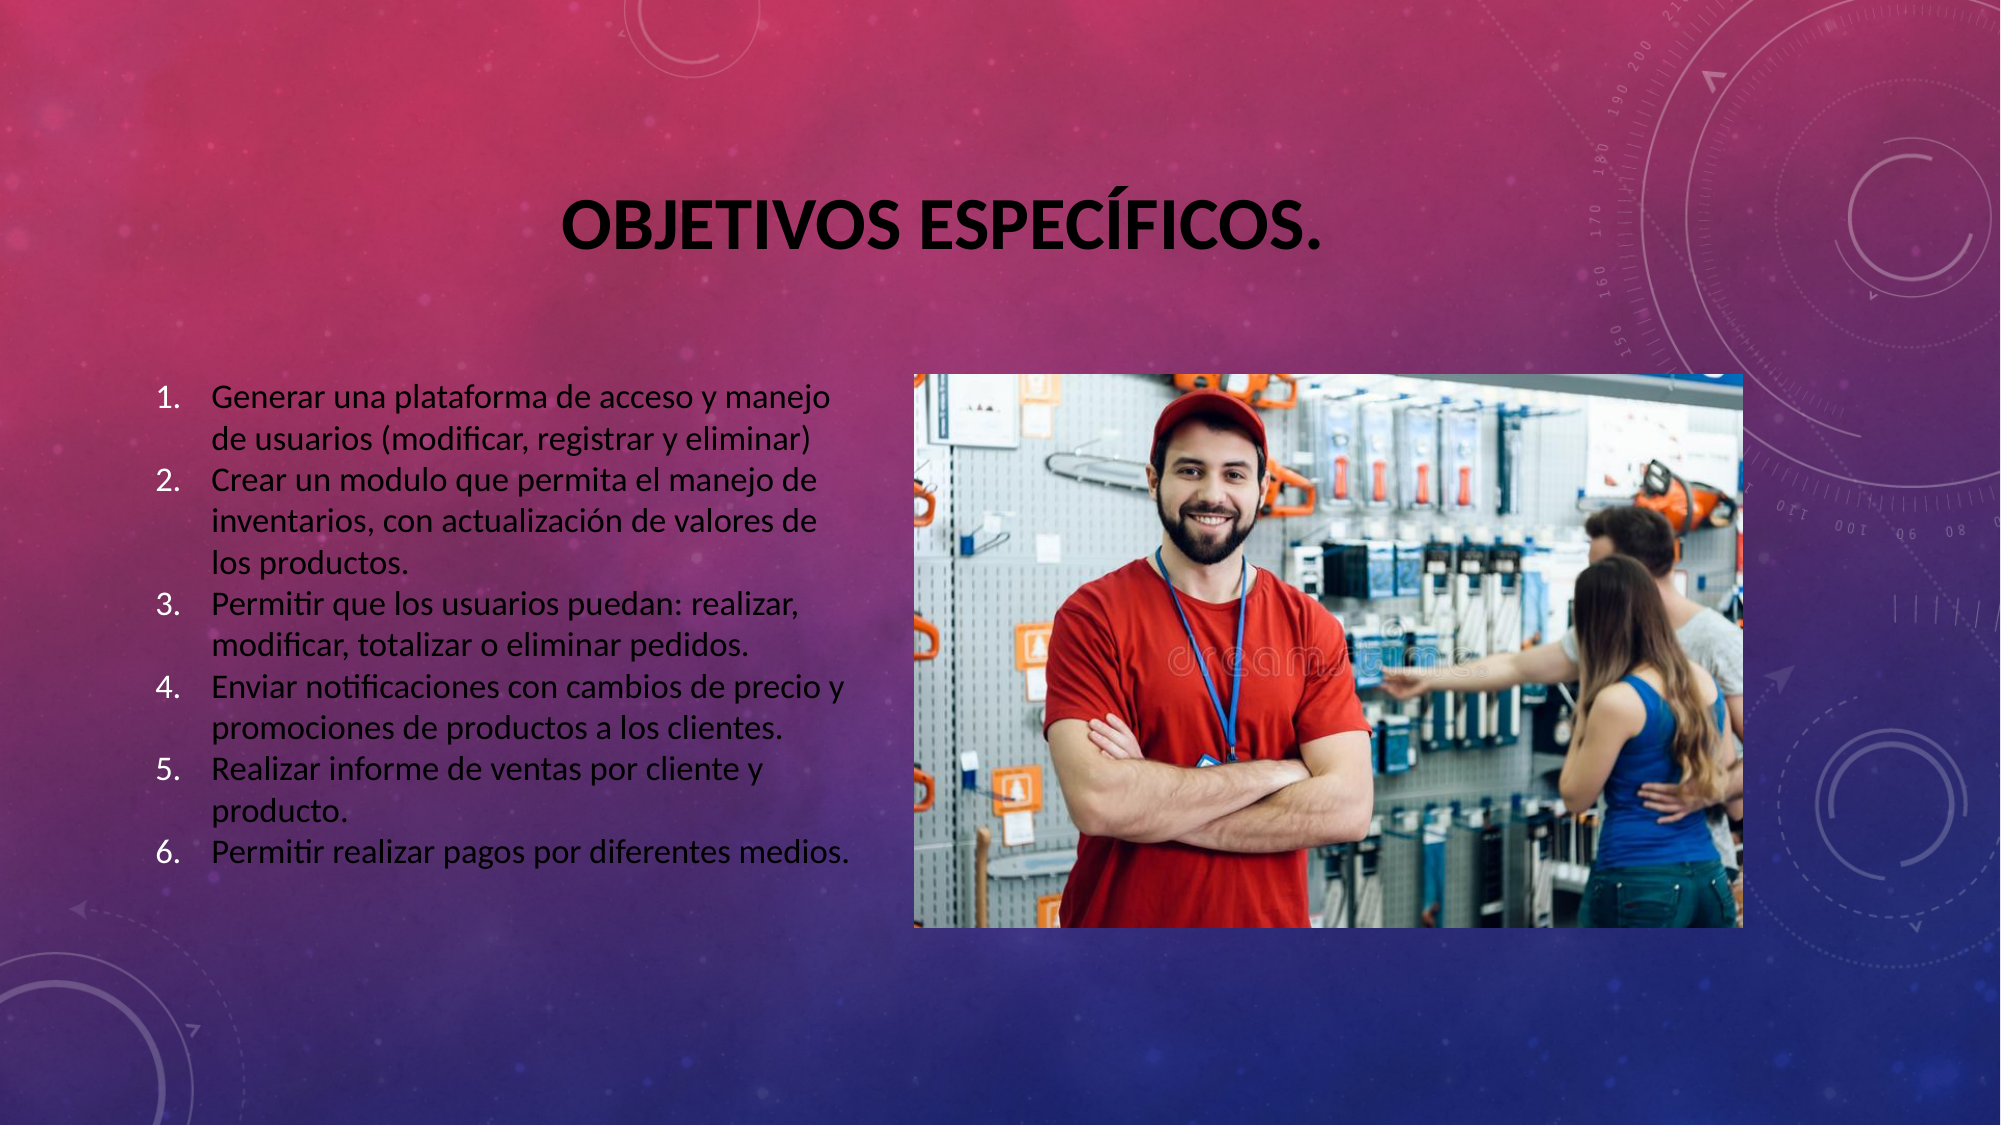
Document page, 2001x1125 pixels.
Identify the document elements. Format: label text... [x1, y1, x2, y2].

picture [0, 0, 2001, 1125]
list Generar una plataforma de acceso y manejo de usuarios (modificar, registrar y eliminar) Crear un modulo que permita el manejo de inventarios, con actualización de valores de los productos. Permitir que los usuarios puedan: realizar, modificar, totalizar o eliminar pedidos. Enviar notificaciones con cambios de precio y promociones de productos a los clientes. Realizar informe de ventas por cliente y producto. Permitir realizar pagos por diferentes medios. [112, 351, 867, 950]
title OBJETIVOS ESPECÍFICOS. [112, 99, 1775, 339]
